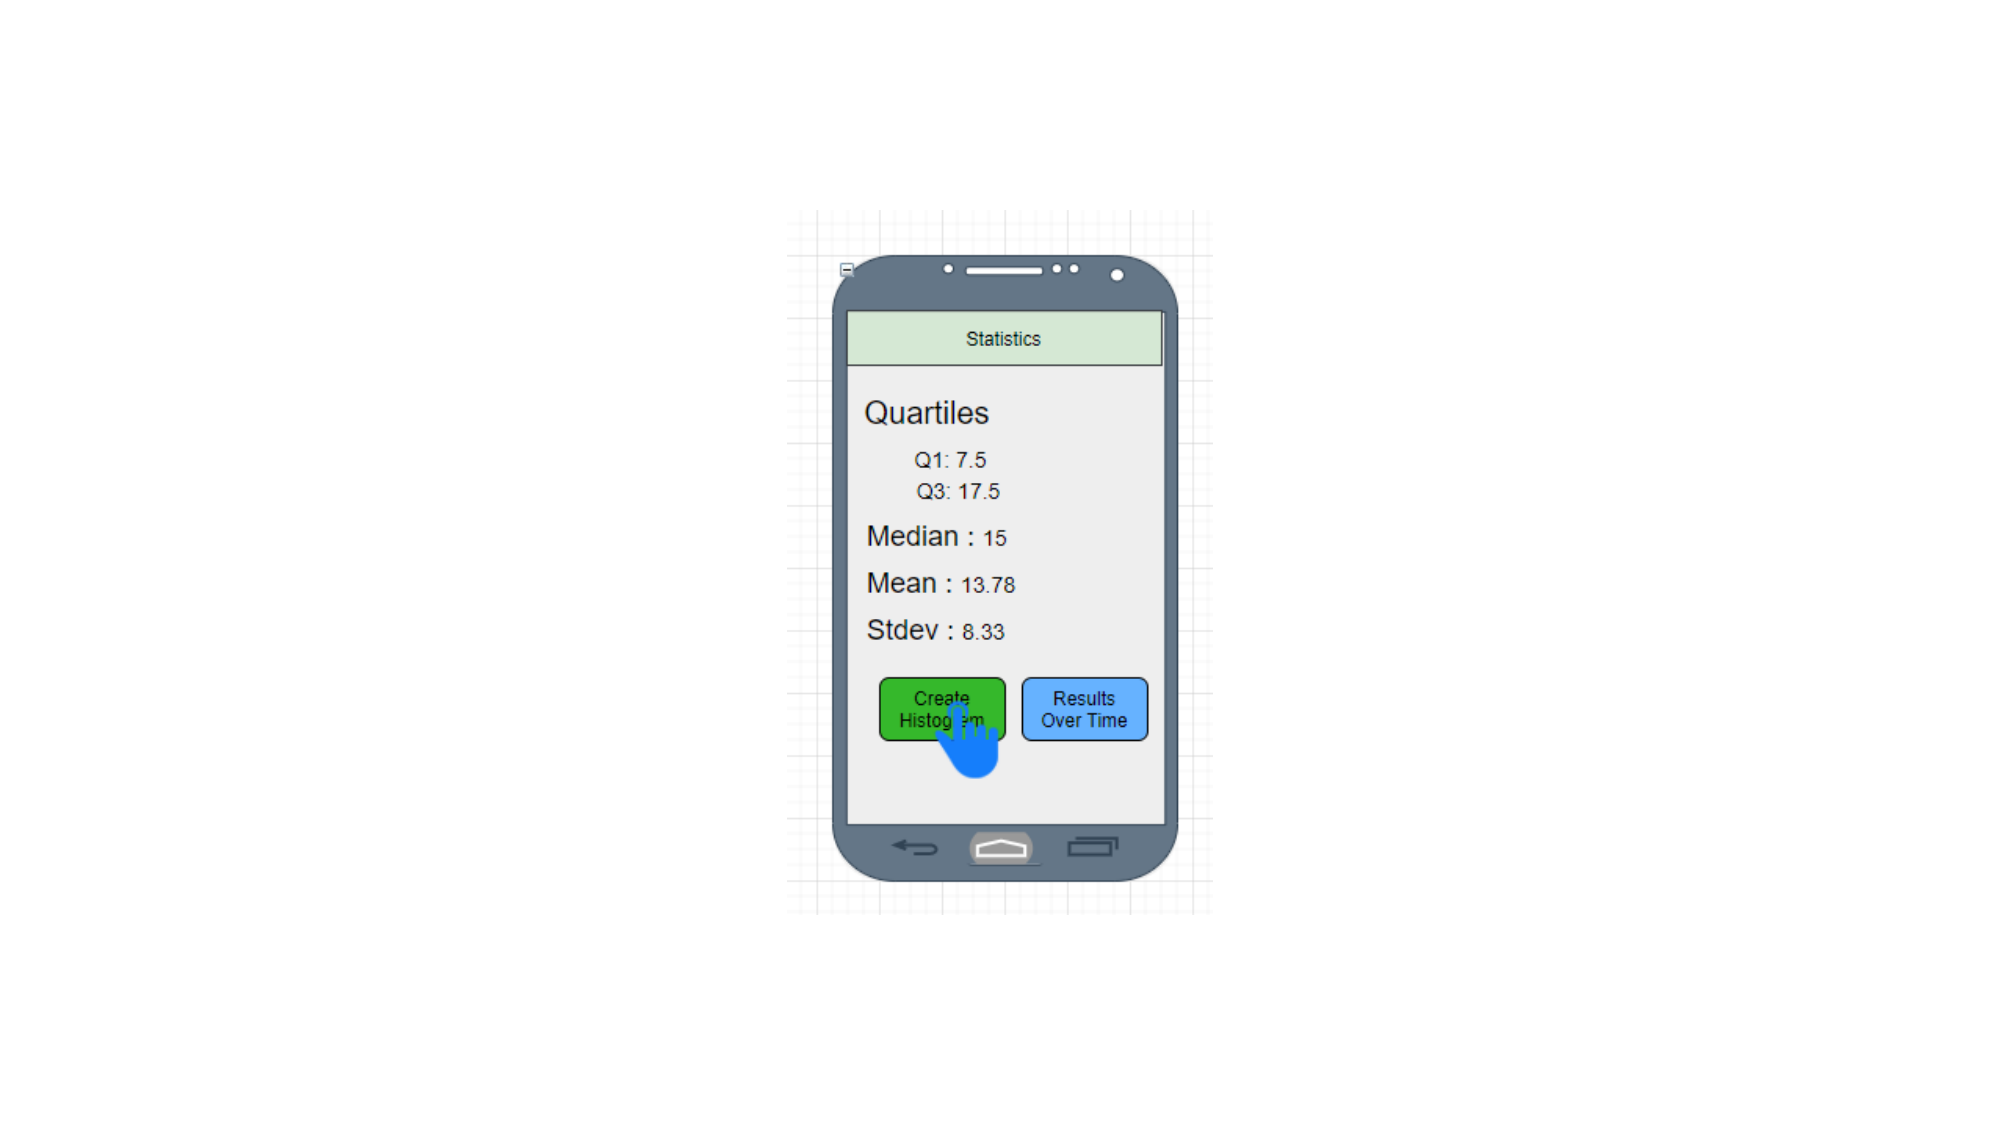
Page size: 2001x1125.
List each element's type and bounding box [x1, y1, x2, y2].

picture [787, 210, 1213, 915]
